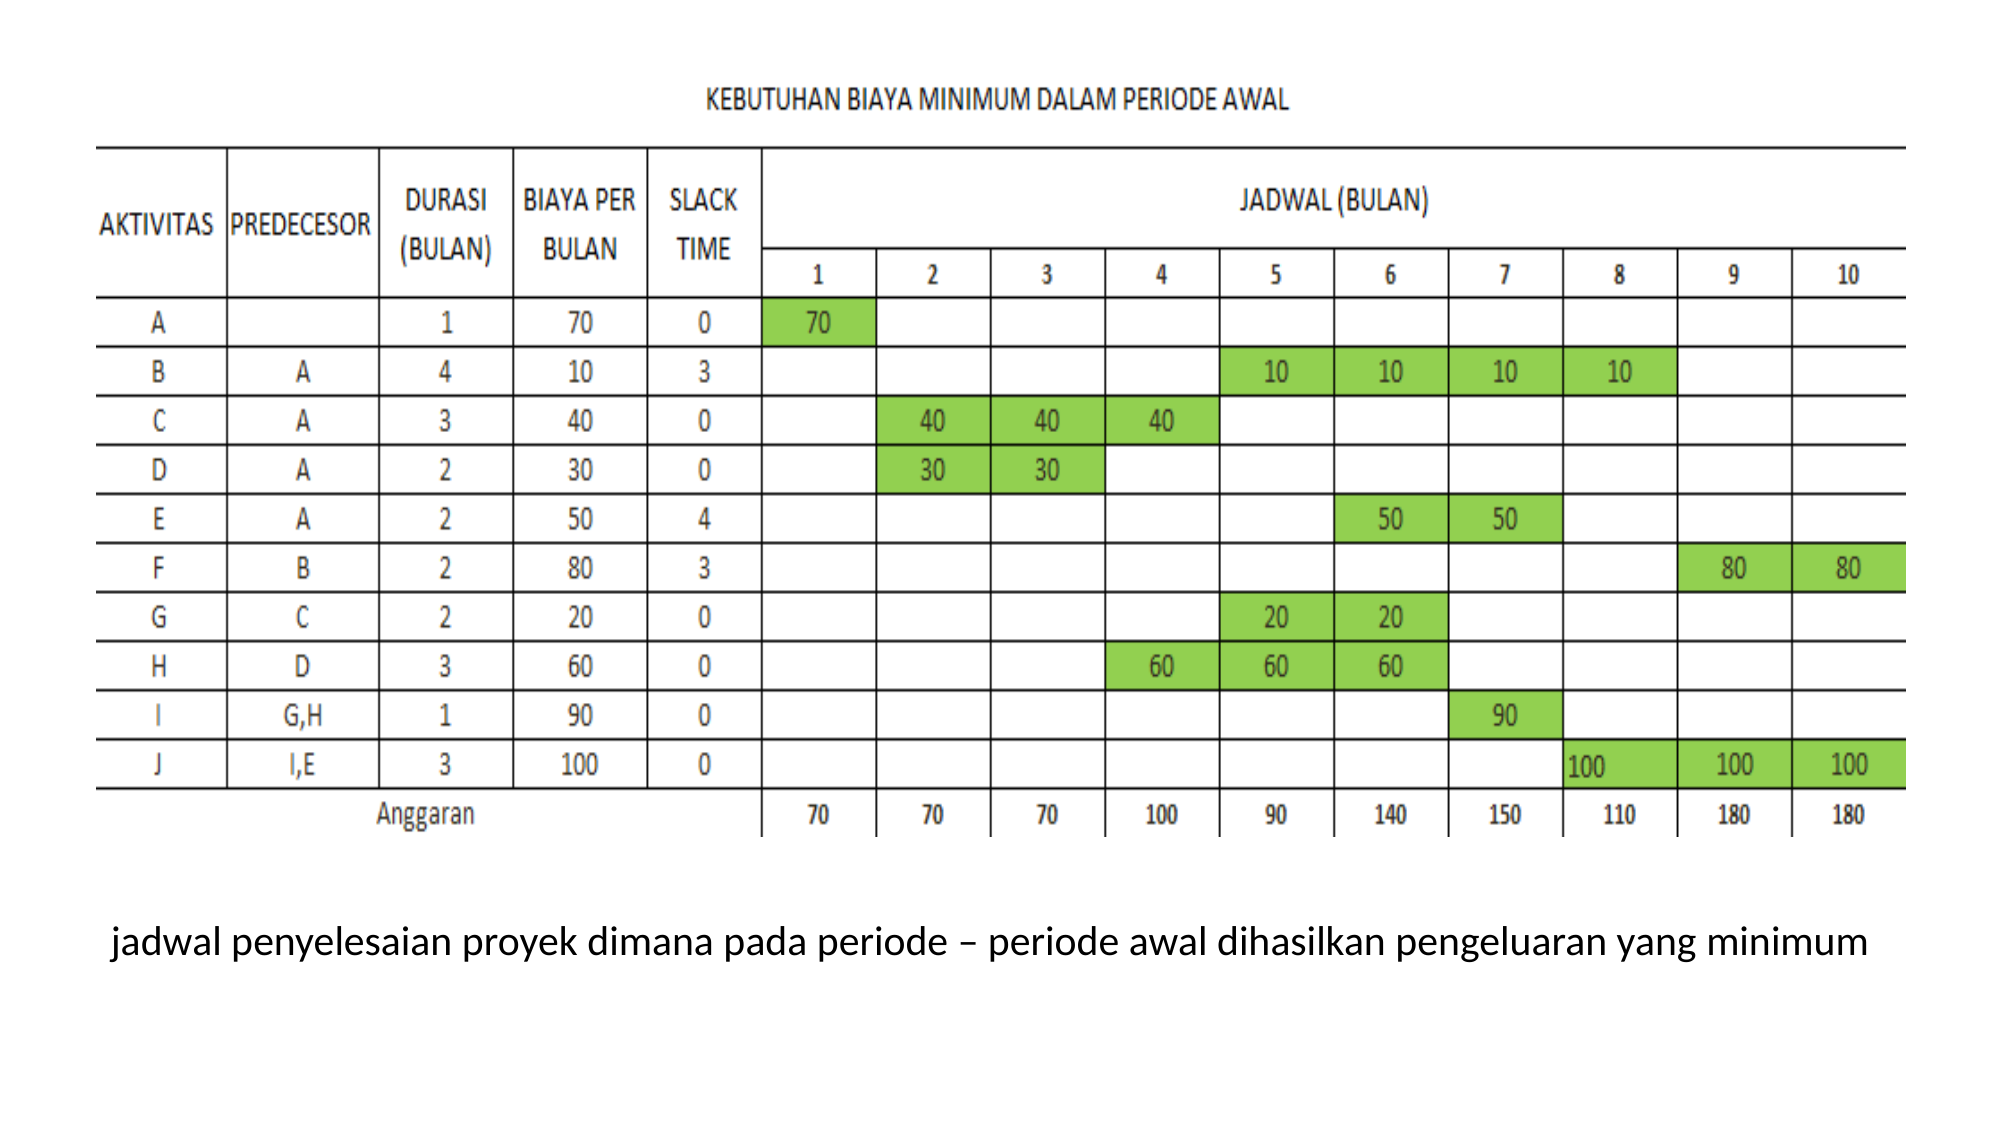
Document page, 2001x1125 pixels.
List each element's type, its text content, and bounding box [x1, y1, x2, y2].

picture [95, 54, 1906, 837]
text_box jadwal penyelesaian proyek dimana pada periode – periode awal dihasilkan pengeluaran yang minimum [96, 906, 1906, 972]
